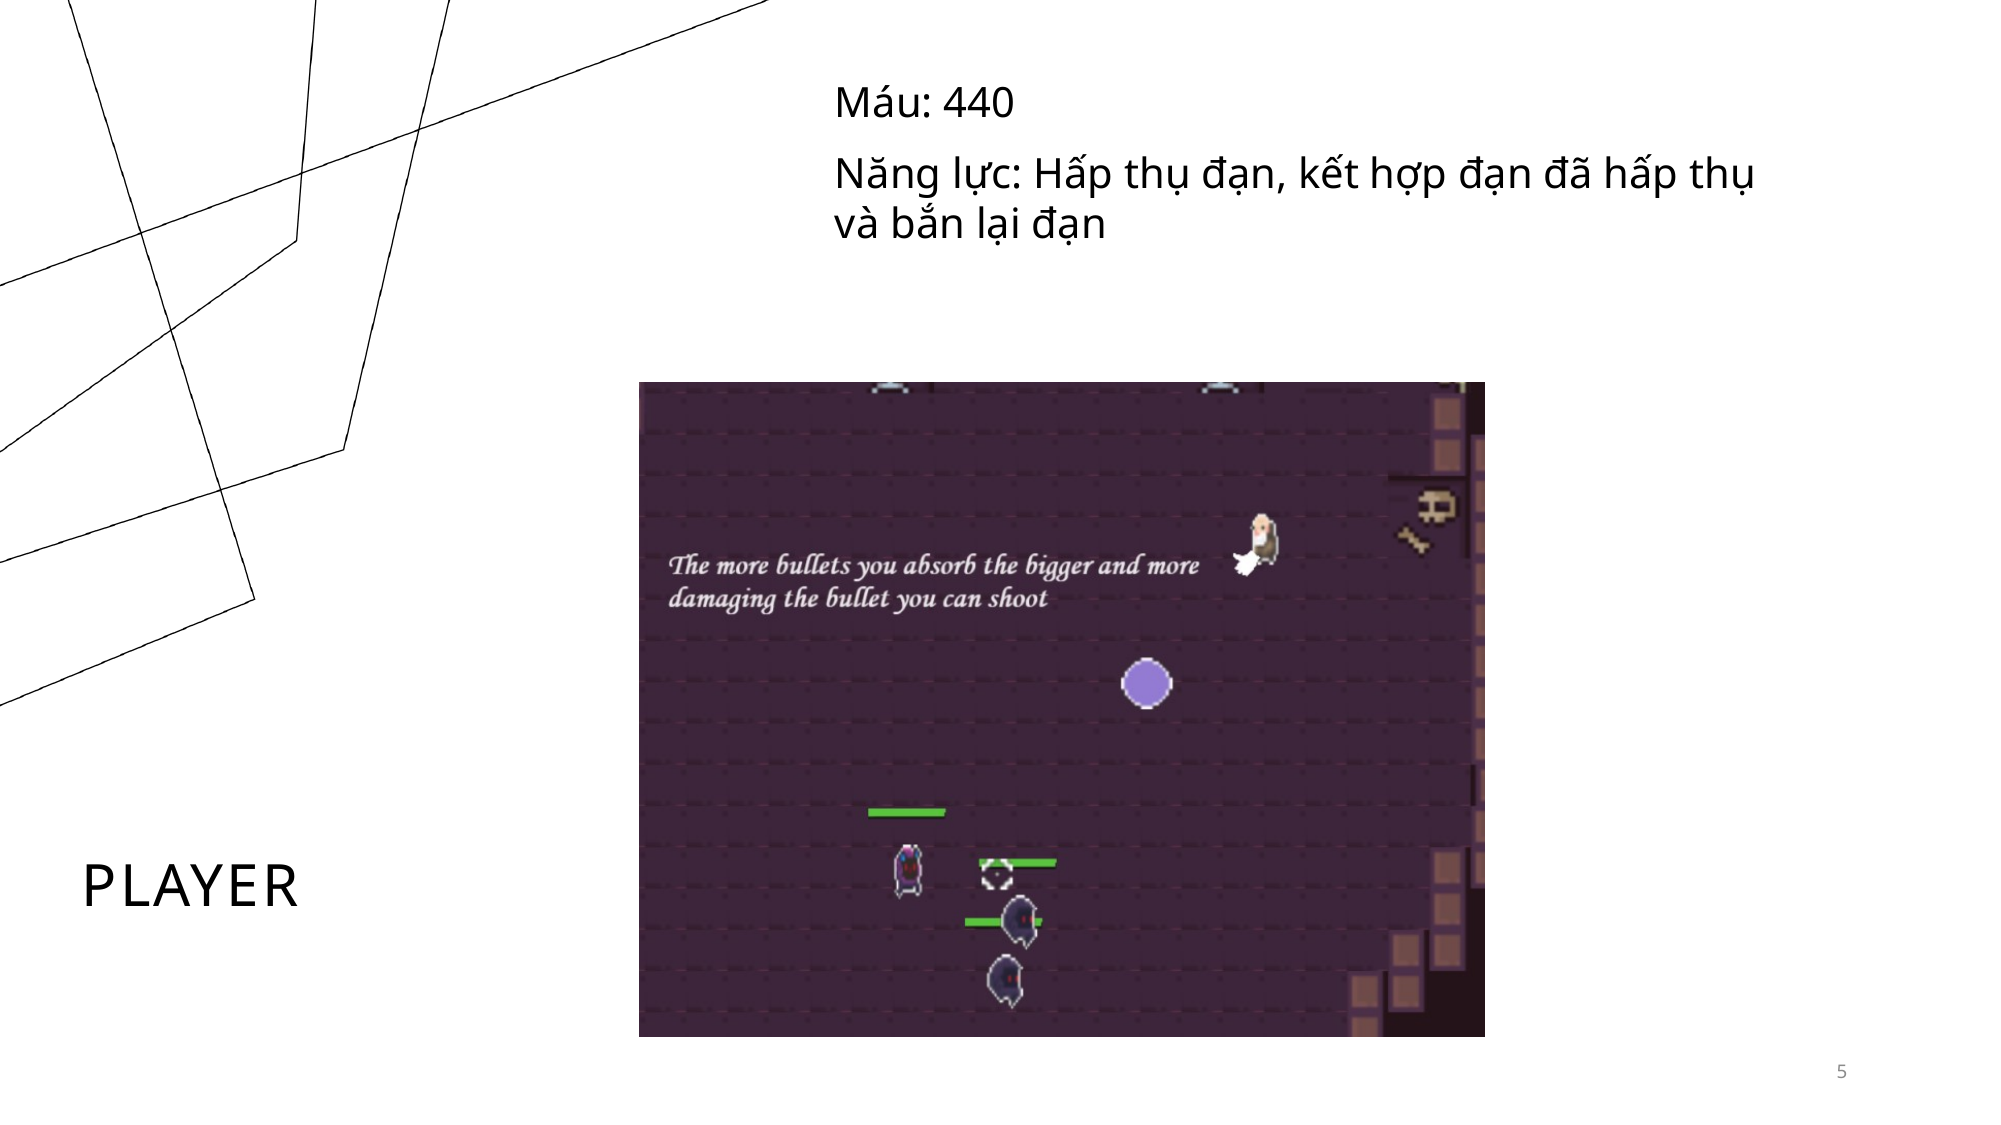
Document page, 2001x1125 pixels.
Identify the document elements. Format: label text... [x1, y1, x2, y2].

list Máu: 440 Năng lực: Hấp thụ đạn, kết hợp đạn đã hấp thụ và bắn lại đạn [820, 68, 1809, 320]
picture [0, 0, 1485, 1037]
slide_number 5 [1755, 1042, 1863, 1103]
title player [66, 709, 582, 927]
